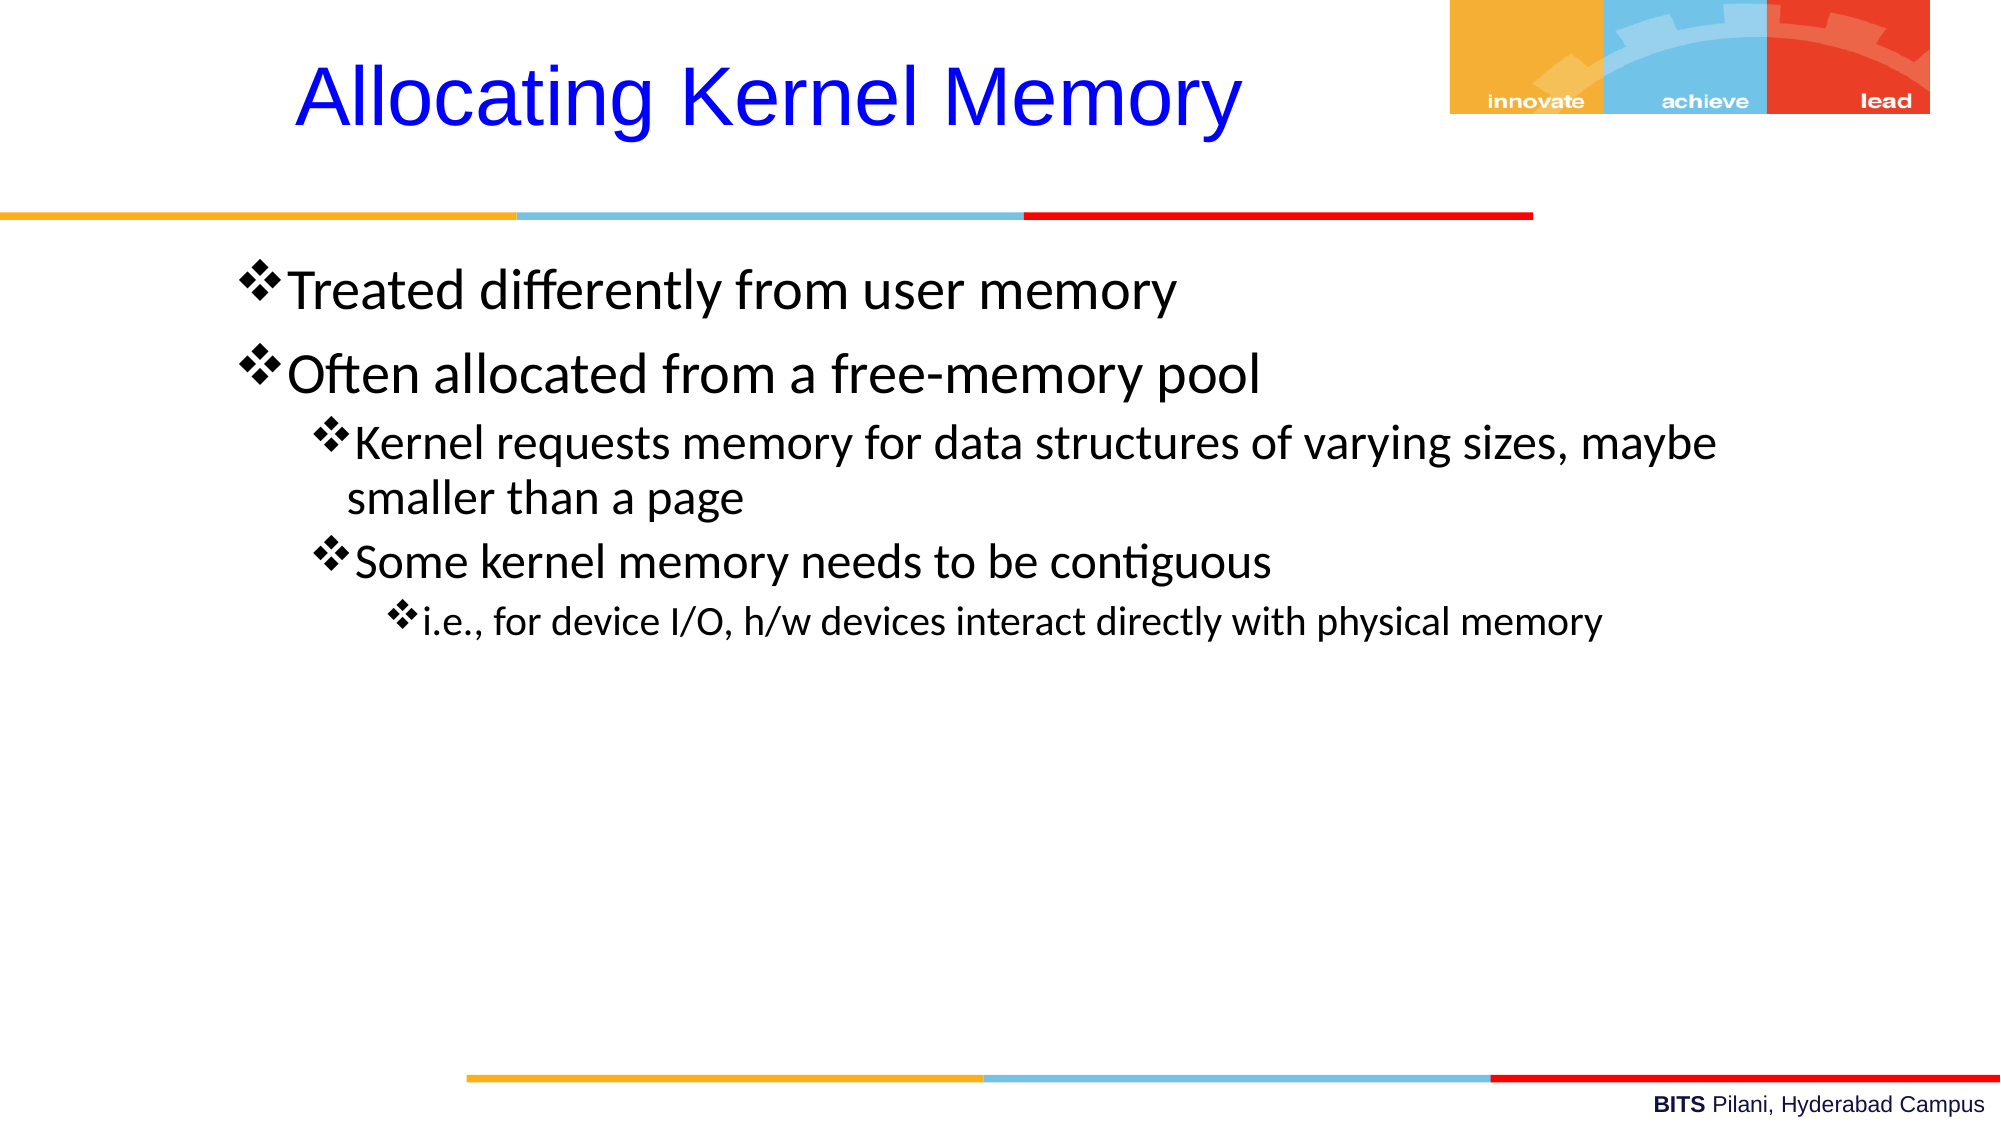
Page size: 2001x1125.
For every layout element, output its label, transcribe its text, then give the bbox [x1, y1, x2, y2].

picture [1449, 0, 1930, 114]
text_box Treated differently from user memory Often allocated from a free-memory pool Kernel requests memory for data structures of varying sizes, maybe smaller than a page Some kernel memory needs to be contiguous i.e., for device I/O, h/w devices interact directly with physical memory [219, 252, 1857, 1083]
text_box Allocating Kernel Memory [71, 34, 1467, 149]
